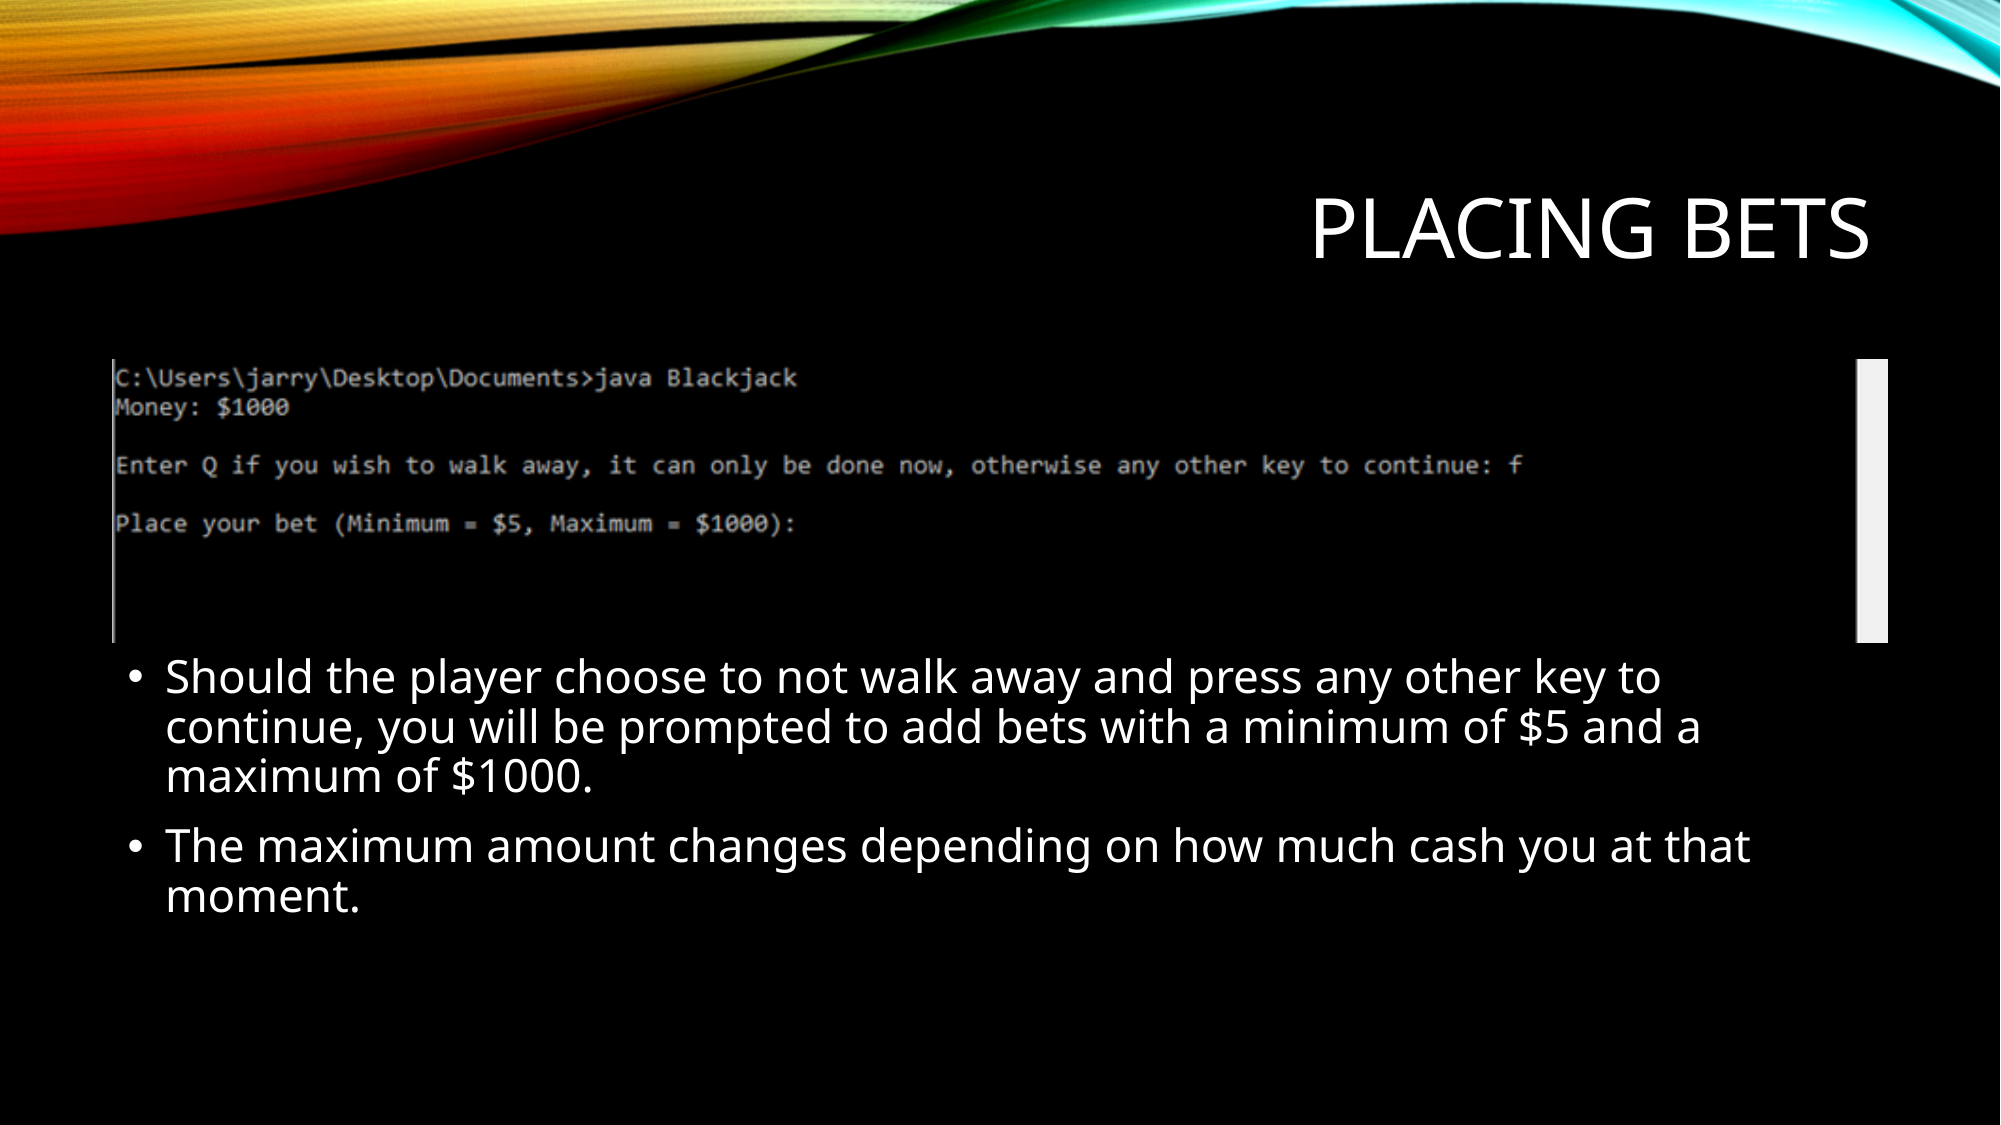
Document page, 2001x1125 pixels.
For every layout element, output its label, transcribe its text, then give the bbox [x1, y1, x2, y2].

title Placing bets [474, 125, 1888, 338]
picture [0, 0, 2000, 237]
picture [112, 359, 1888, 644]
list Should the player choose to not walk away and press any other key to continue, you will be prompted to add bets with a minimum of $5 and a maximum of $1000. The maximum amount changes depending on how much cash you at that moment. [112, 644, 1888, 1021]
